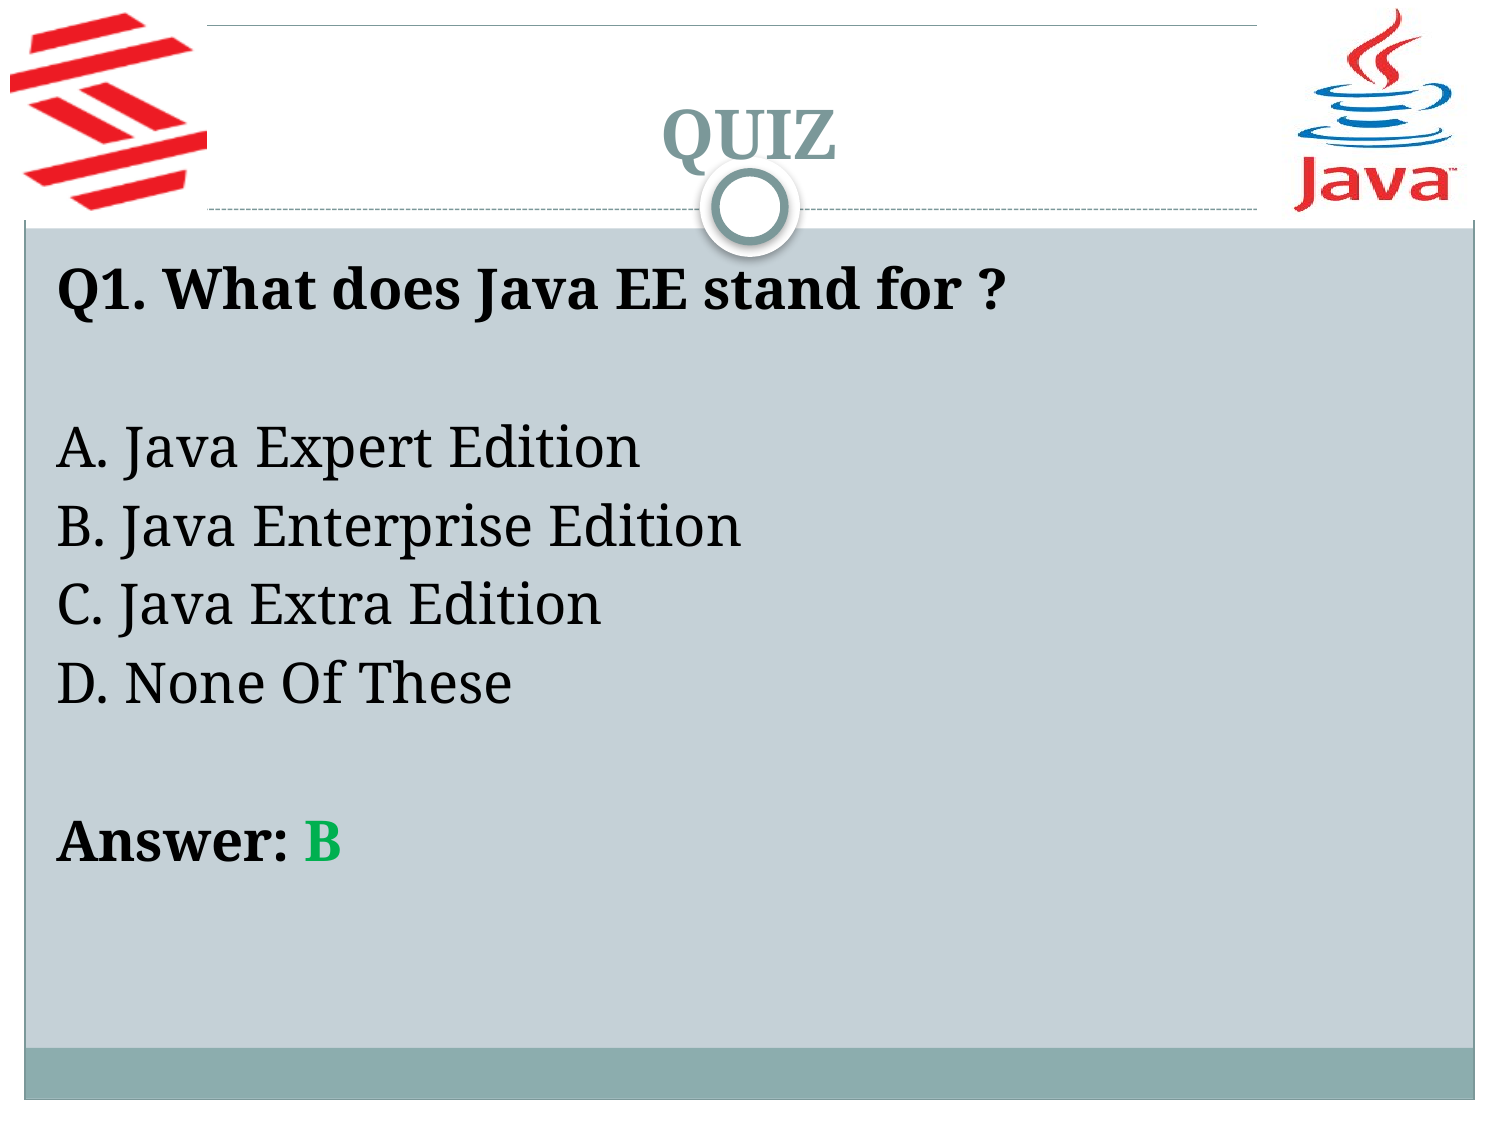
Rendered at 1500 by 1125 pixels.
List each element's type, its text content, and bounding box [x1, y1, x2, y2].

title QUIZ [213, 19, 1250, 182]
picture [10, 11, 207, 221]
picture [1257, 0, 1483, 221]
list Q1. What does Java EE stand for ? A. Java Expert Edition B. Java Enterprise Edition C. Java Extra Edition D. None Of These Answer: B [41, 246, 1471, 1083]
